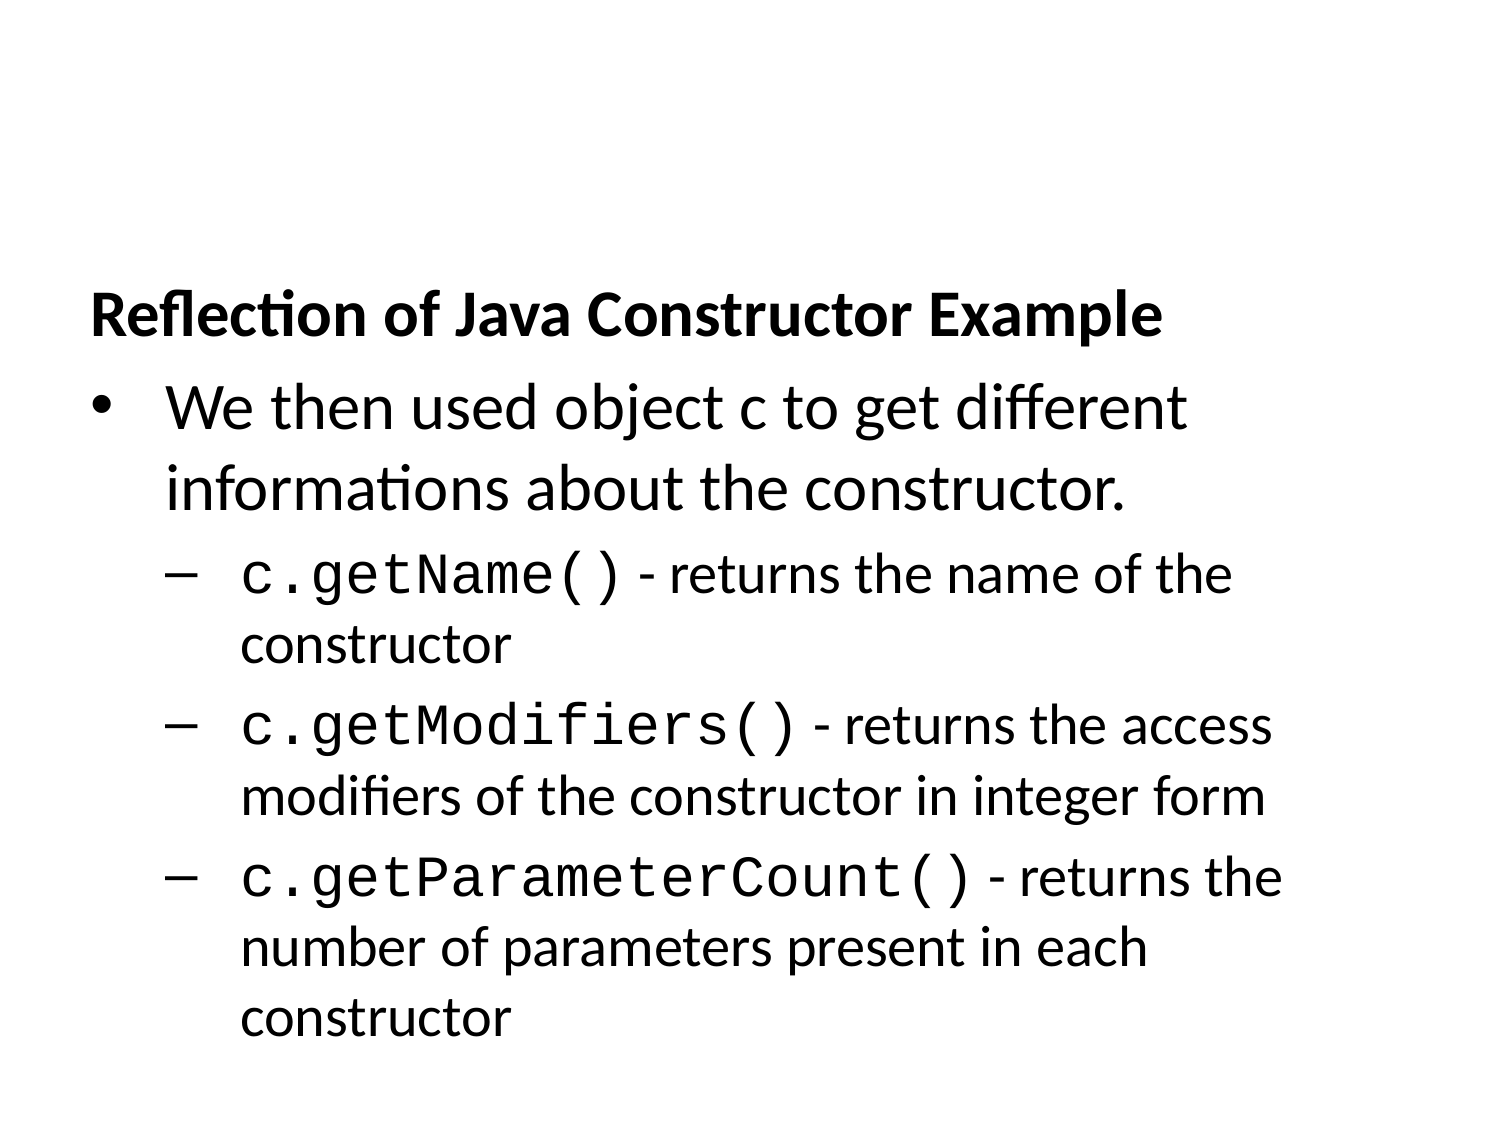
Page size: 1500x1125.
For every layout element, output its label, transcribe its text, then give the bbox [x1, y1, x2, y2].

list Reflection of Java Constructor Example We then used object c to get different informations about the constructor. c.getName() - returns the name of the constructor c.getModifiers() - returns the access modifiers of the constructor in integer form c.getParameterCount() - returns the number of parameters present in each constructor [75, 262, 1425, 1005]
